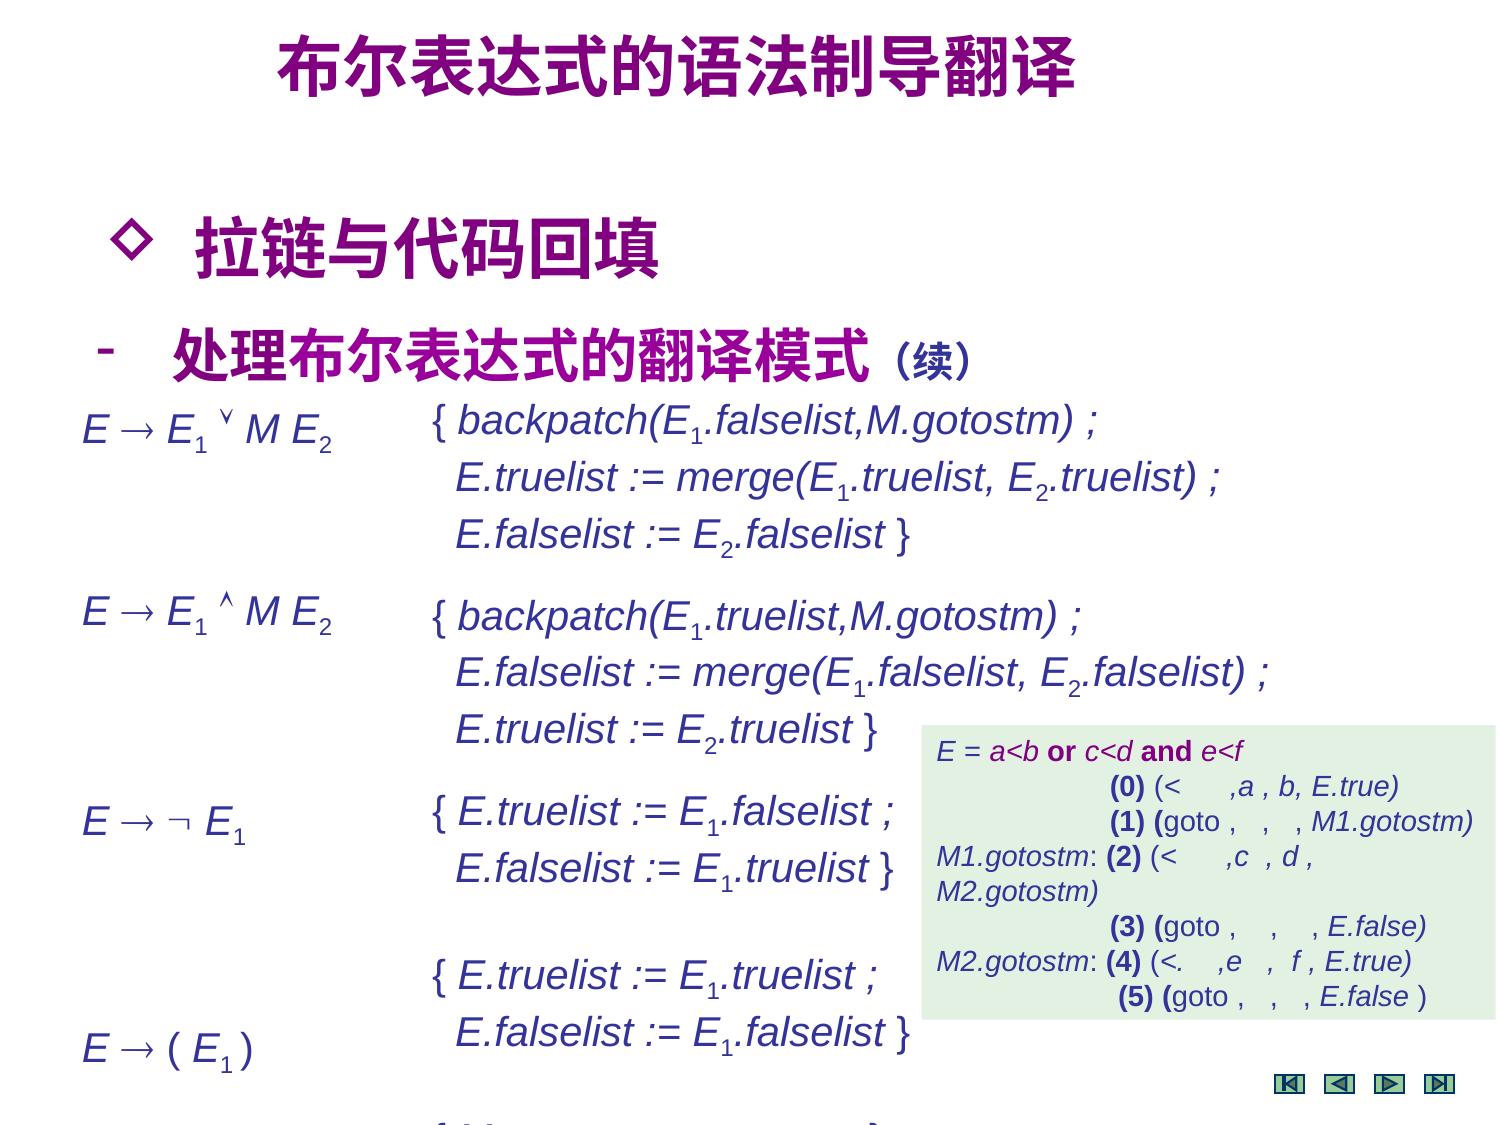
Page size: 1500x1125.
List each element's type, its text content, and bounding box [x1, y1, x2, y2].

text_box [1424, 1074, 1455, 1093]
text_box [1374, 1074, 1405, 1093]
text_box E  E1  M E2 E  E1  M E2 E   E1 E  ( E1 ) M   [67, 394, 417, 1125]
text_box [1274, 1074, 1305, 1093]
text_box [1324, 1074, 1355, 1093]
text_box 处理布尔表达式的翻译模式（续） [81, 312, 1407, 397]
text_box 布尔表达式的语法制导翻译 [230, 16, 1164, 112]
text_box { backpatch(E1.falselist,M.gotostm) ; E.truelist := merge(E1.truelist, E2.truelist) ; E.falselist := E2.falselist } { backpatch(E1.truelist,M.gotostm) ; E.falselist := merge(E1.falselist, E2.falselist) ; E.truelist := E2.truelist } { E.truelist := E1.falselist ; E.falselist := E1.truelist } { E.truelist := E1.truelist ; E.falselist := E1.falselist } { M.gotostm := nextstm } [417, 385, 1318, 1125]
text_box 拉链与代码回填 [87, 199, 1313, 295]
text_box E = a<b or c<d and e<f (0) (< ,a , b, E.true) (1) (goto , , , M1.gotostm) M1.gotostm: (2) (< ,c , d , M2.gotostm) (3) (goto , , , E.false) M2.gotostm: (4) (<. ,e , f , E.true) (5) (goto , , , E.false ) [921, 725, 1496, 1020]
